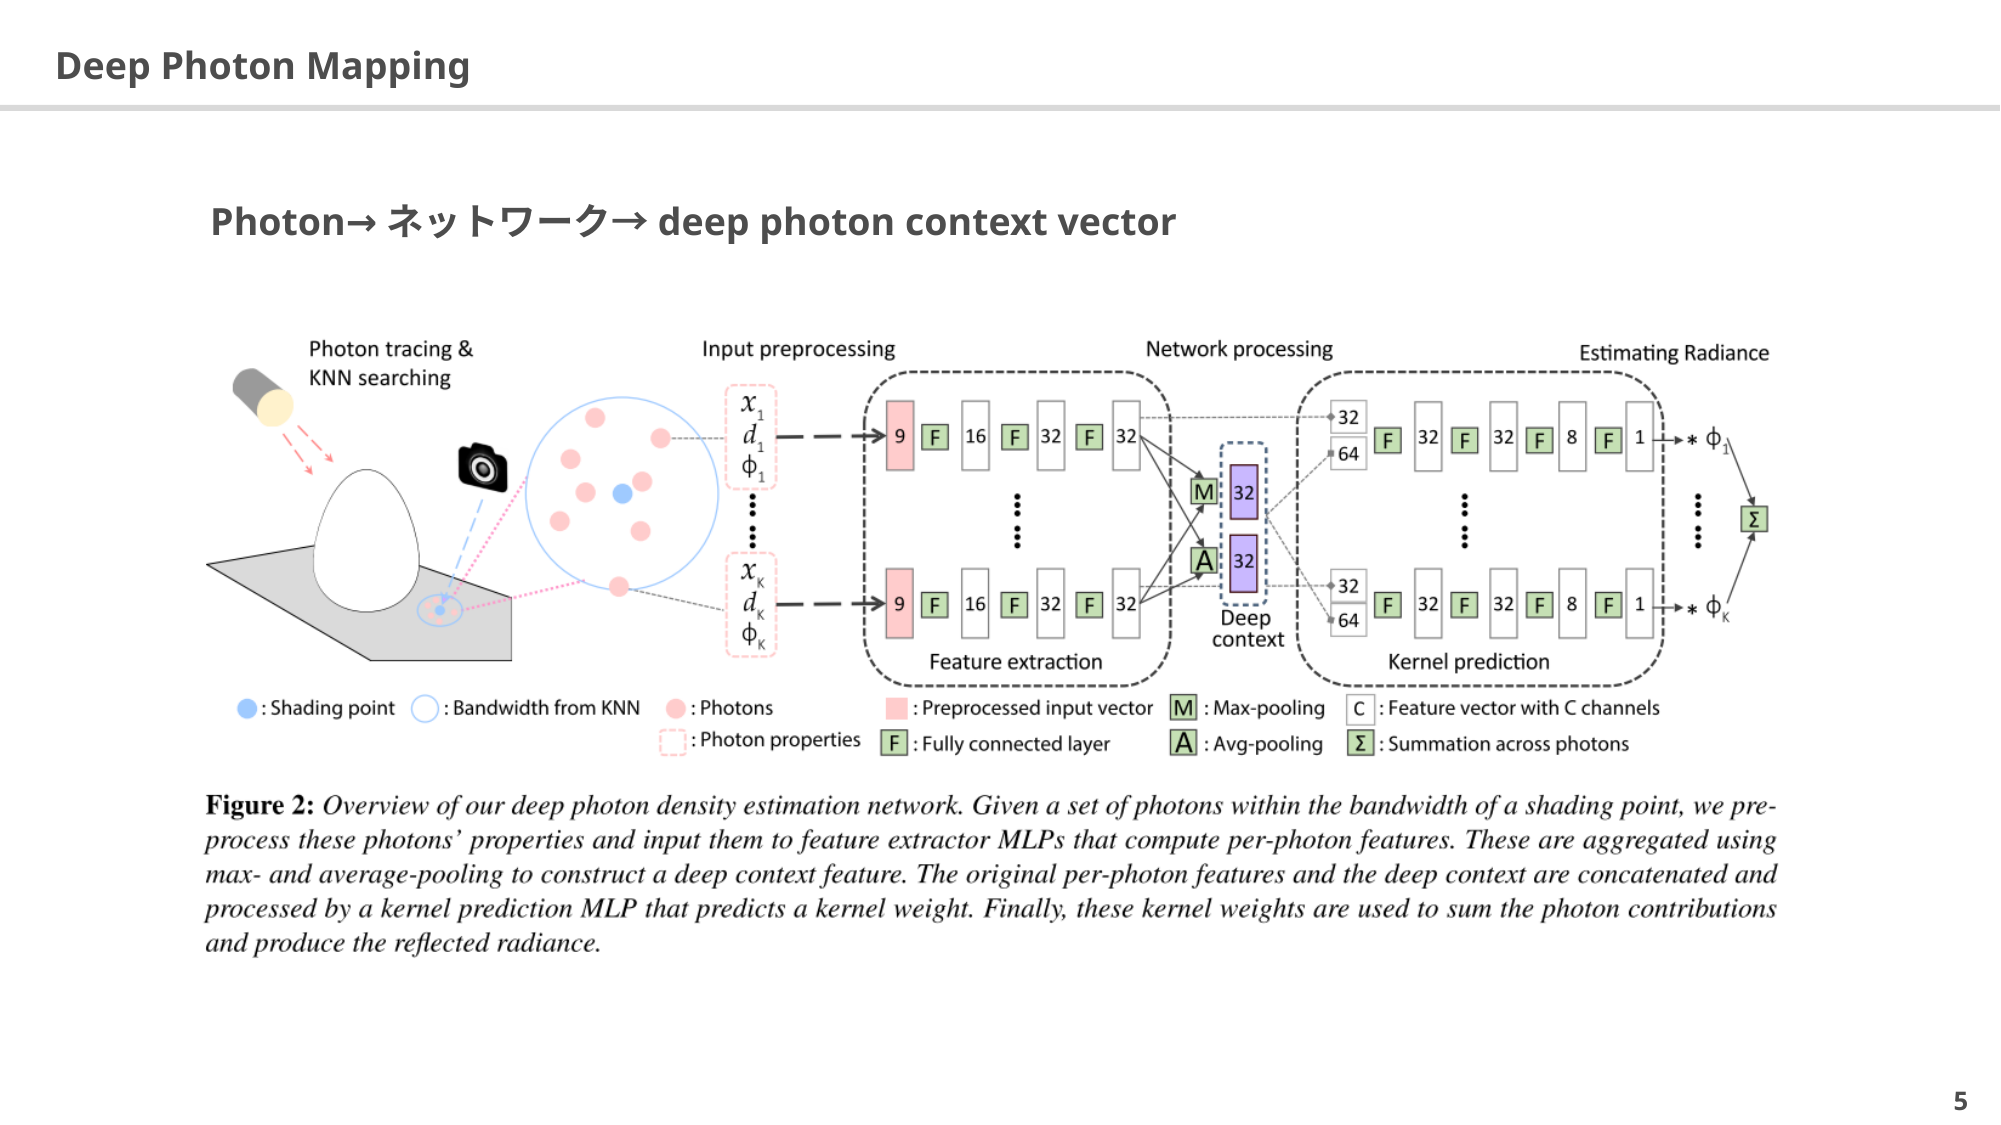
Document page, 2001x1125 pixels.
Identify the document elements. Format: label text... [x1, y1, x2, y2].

picture [188, 305, 1811, 986]
title Deep Photon Mapping [55, 25, 1945, 90]
text_box Photon→ネットワーク→deep photon context vector [195, 190, 1193, 251]
slide_number 4 [1501, 1081, 1969, 1124]
